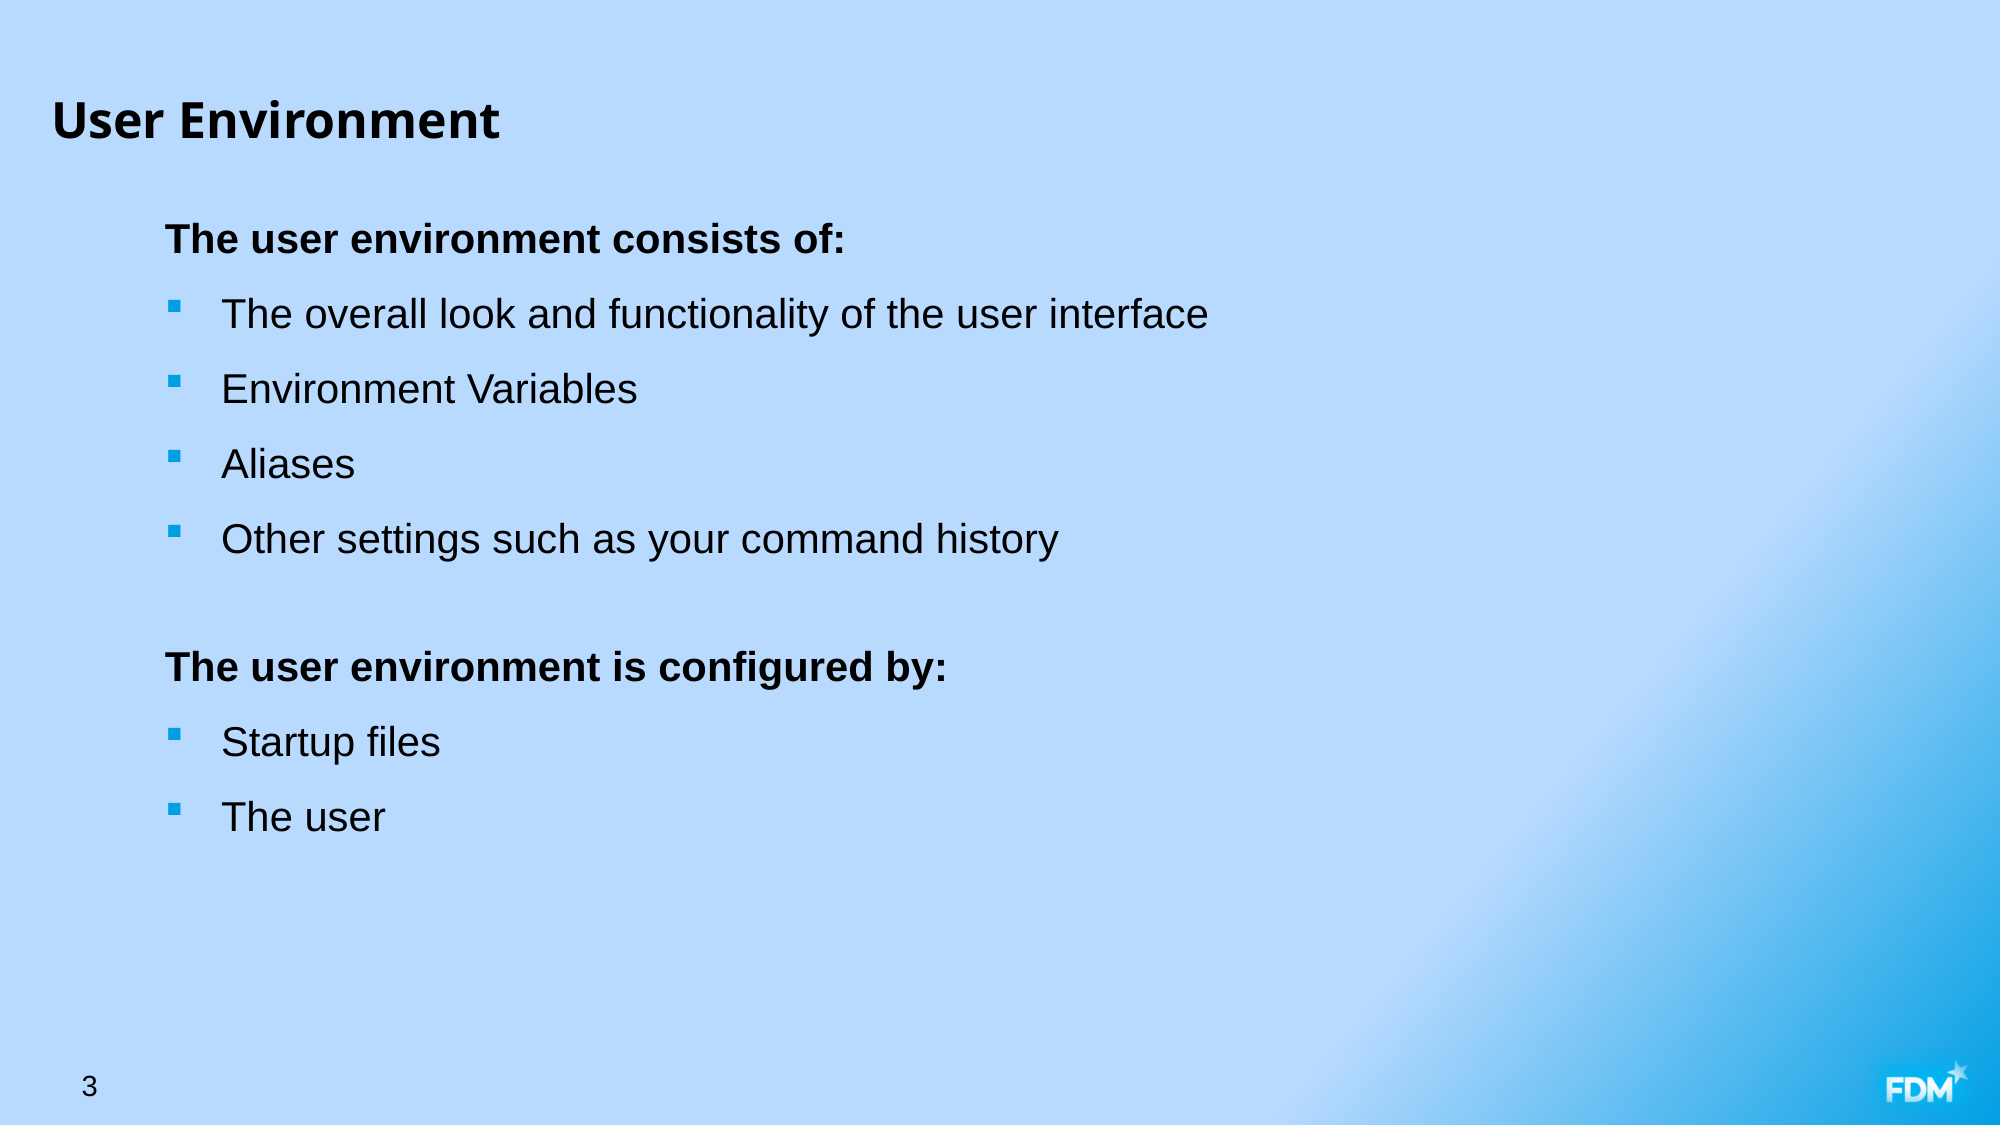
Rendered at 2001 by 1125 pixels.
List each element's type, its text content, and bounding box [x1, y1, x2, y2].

text_box The user environment consists of: The overall look and functionality of the user interface Environment Variables Aliases Other settings such as your command history [150, 203, 1850, 575]
text_box The user environment is configured by: Startup files The user [150, 632, 1850, 870]
slide_number 3 [66, 1060, 534, 1110]
text_box User Environment [39, 76, 1879, 159]
picture [1858, 1029, 2000, 1125]
